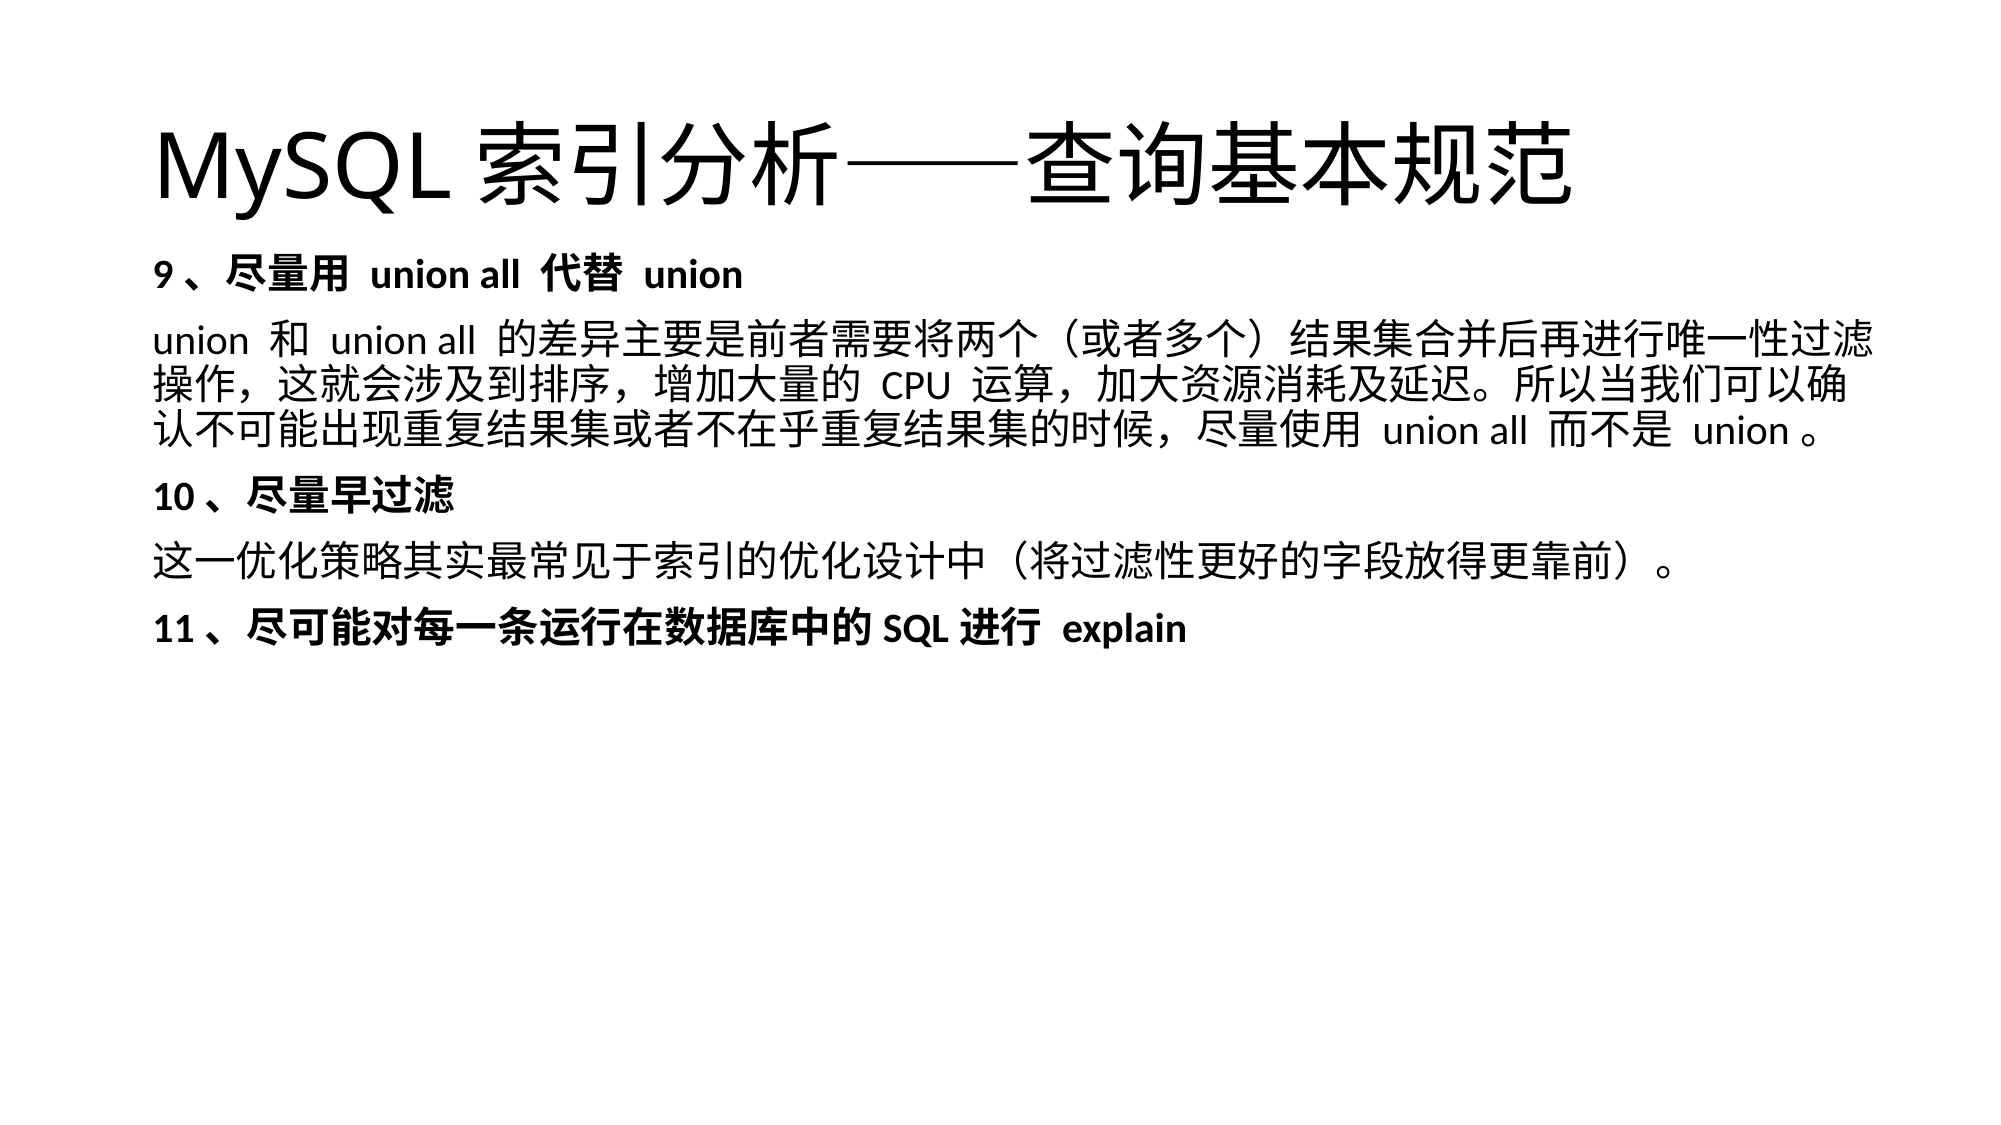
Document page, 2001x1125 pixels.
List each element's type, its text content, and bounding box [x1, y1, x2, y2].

title MySQL索引分析——查询基本规范 [137, 59, 1863, 245]
list 9、尽量用 union all 代替 union union 和 union all 的差异主要是前者需要将两个（或者多个）结果集合并后再进行唯一性过滤操作，这就会涉及到排序，增加大量的 CPU 运算，加大资源消耗及延迟。所以当我们可以确认不可能出现重复结果集或者不在乎重复结果集的时候，尽量使用 union all 而不是 union。 10、尽量早过滤 这一优化策略其实最常见于索引的优化设计中（将过滤性更好的字段放得更靠前）。 11、尽可能对每一条运行在数据库中的SQL进行 explain [137, 245, 1903, 1064]
